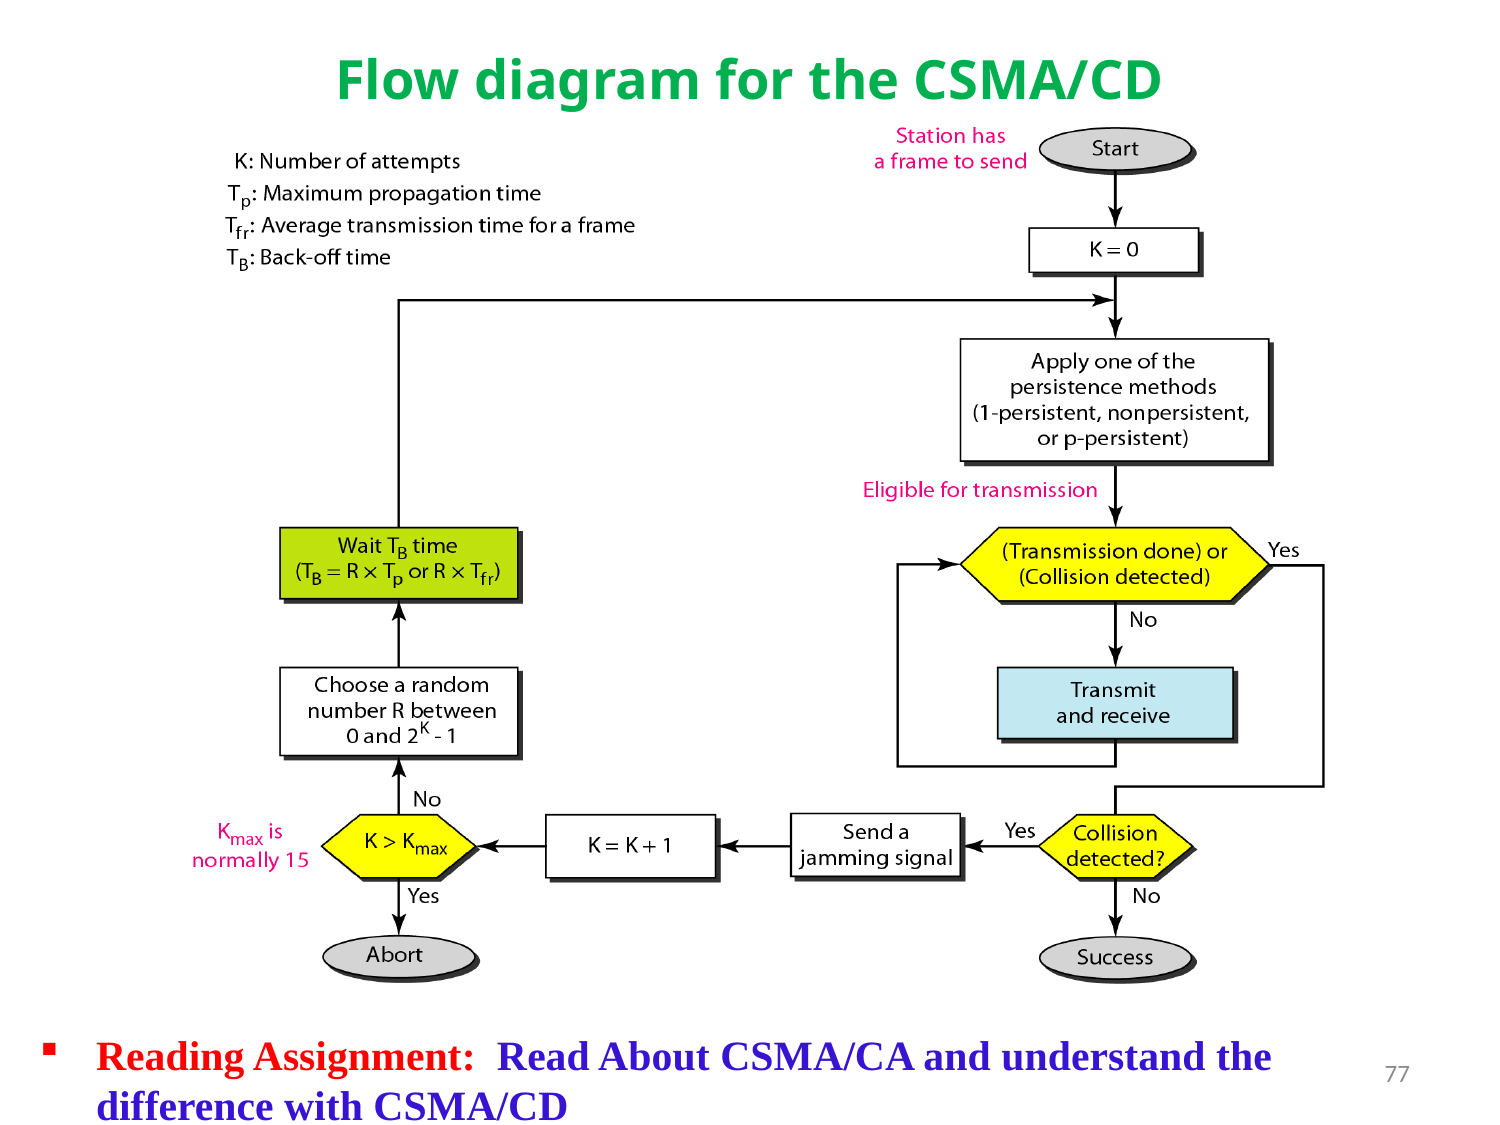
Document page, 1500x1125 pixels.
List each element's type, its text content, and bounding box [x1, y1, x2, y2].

title Flow diagram for the CSMA/CD [74, 42, 1426, 113]
slide_number 77 [1074, 1042, 1425, 1103]
picture [191, 124, 1326, 985]
text_box Reading Assignment: Read About CSMA/CA and understand the difference with CSMA/CD [24, 1021, 1473, 1125]
